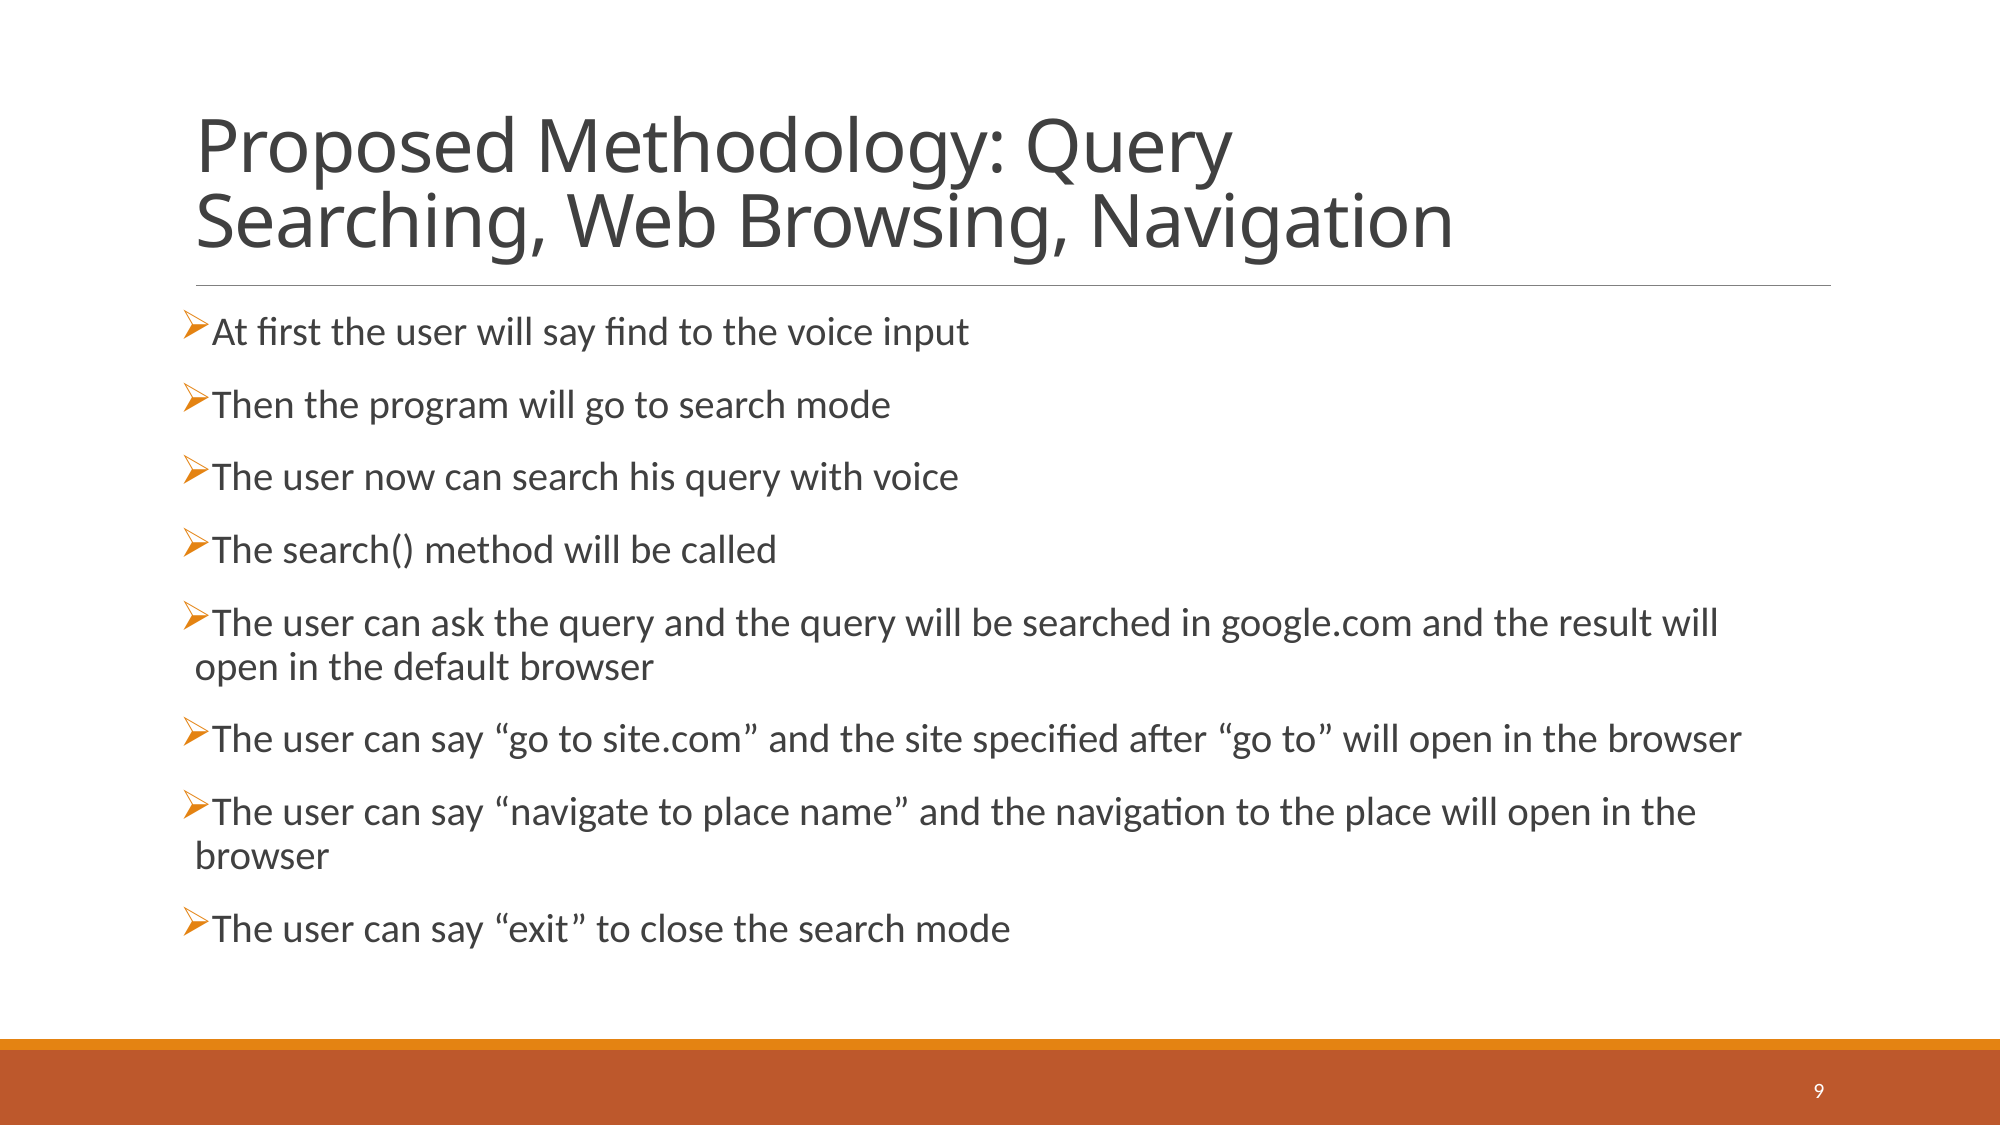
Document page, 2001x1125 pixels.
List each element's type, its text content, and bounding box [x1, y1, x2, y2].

title Proposed Methodology: Query Searching, Web Browsing, Navigation [180, 53, 1591, 271]
list At first the user will say find to the voice input Then the program will go to search mode The user now can search his query with voice The search() method will be called The user can ask the query and the query will be searched in google.com and the result will open in the default browser The user can say “go to site.com” and the site specified after “go to” will open in the browser The user can say “navigate to place name” and the navigation to the place will open in the browser The user can say “exit” to close the search mode [180, 302, 1830, 963]
slide_number 9 [1624, 1059, 1840, 1120]
